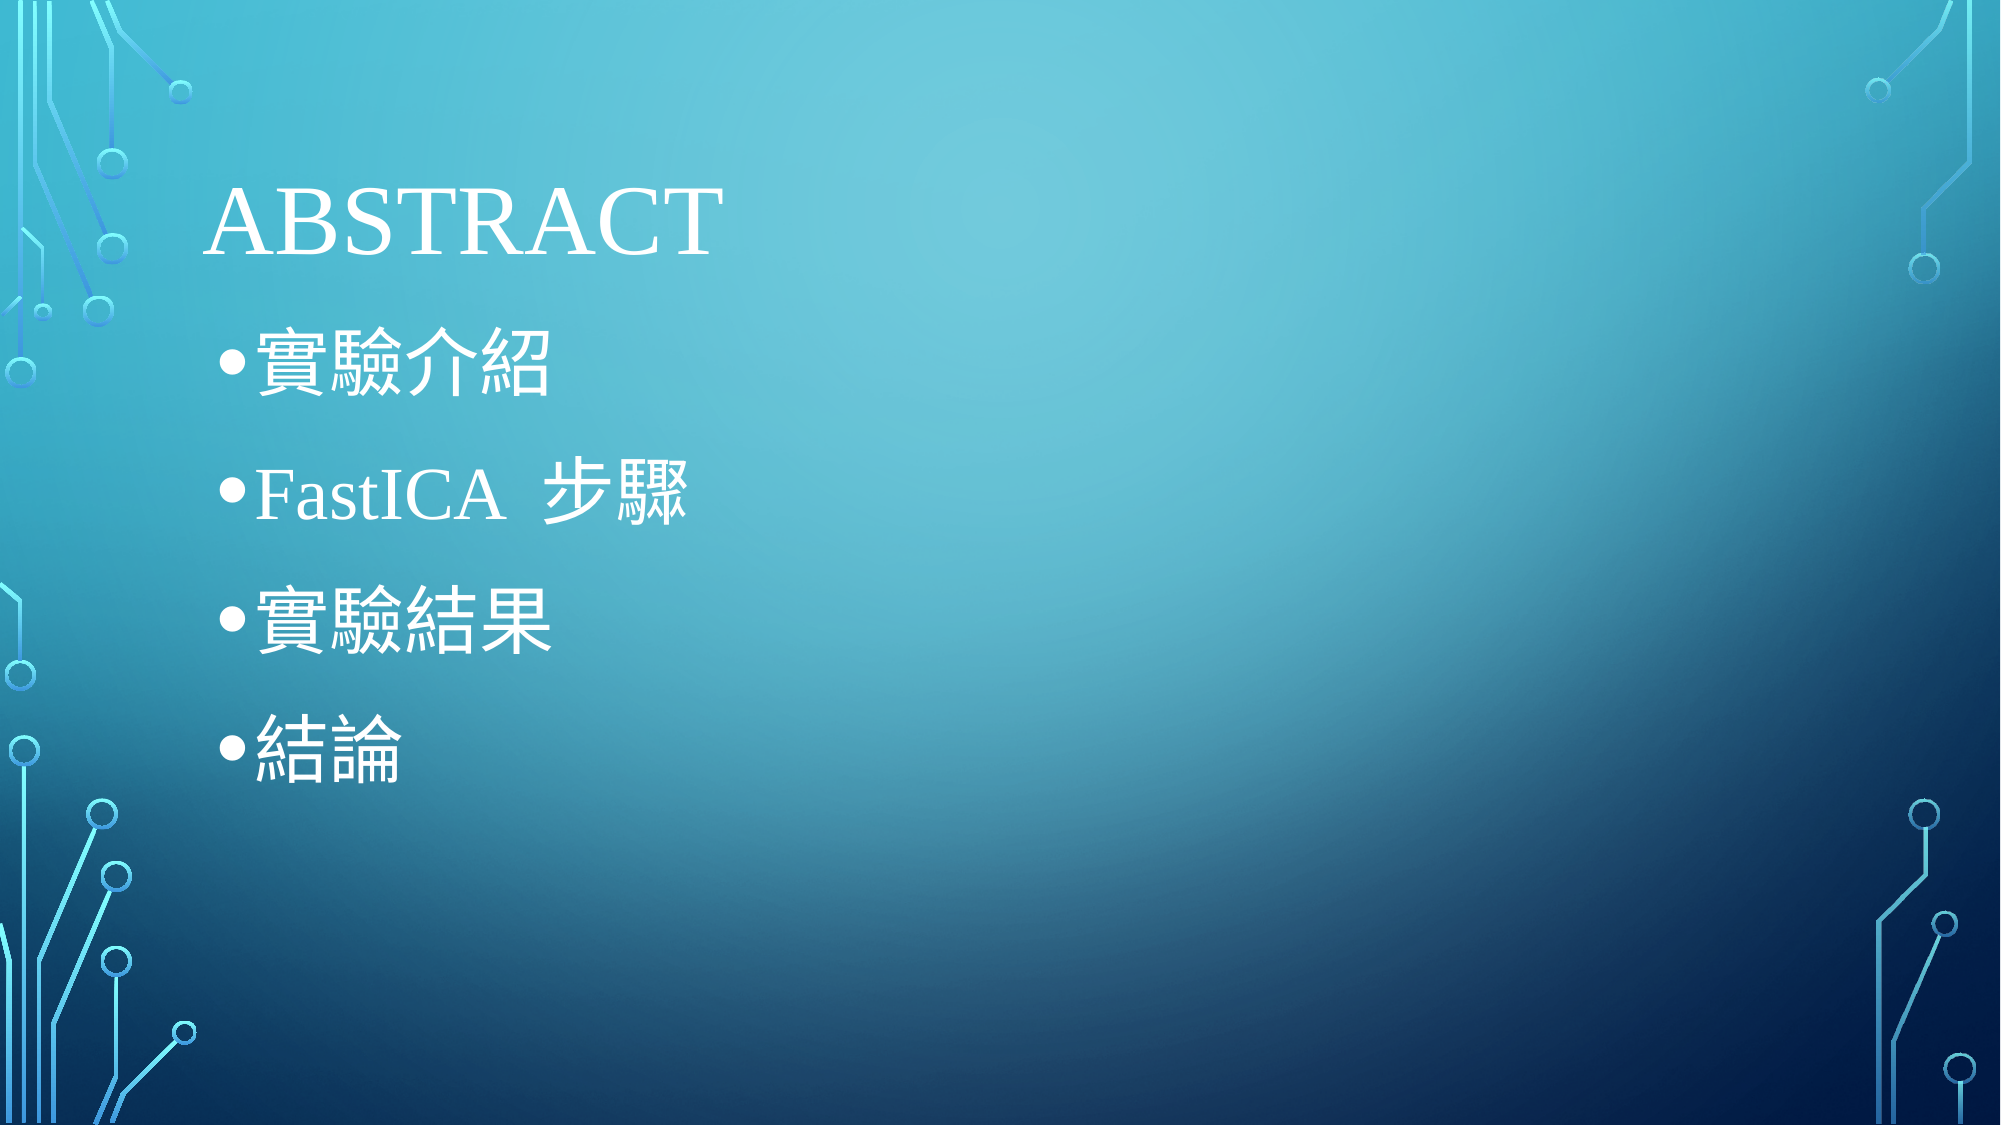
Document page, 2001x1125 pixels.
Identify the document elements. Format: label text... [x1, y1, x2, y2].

title Abstract [187, 101, 1813, 344]
list 實驗介紹 FastICA 步驟 實驗結果 結論 [201, 290, 1879, 1041]
